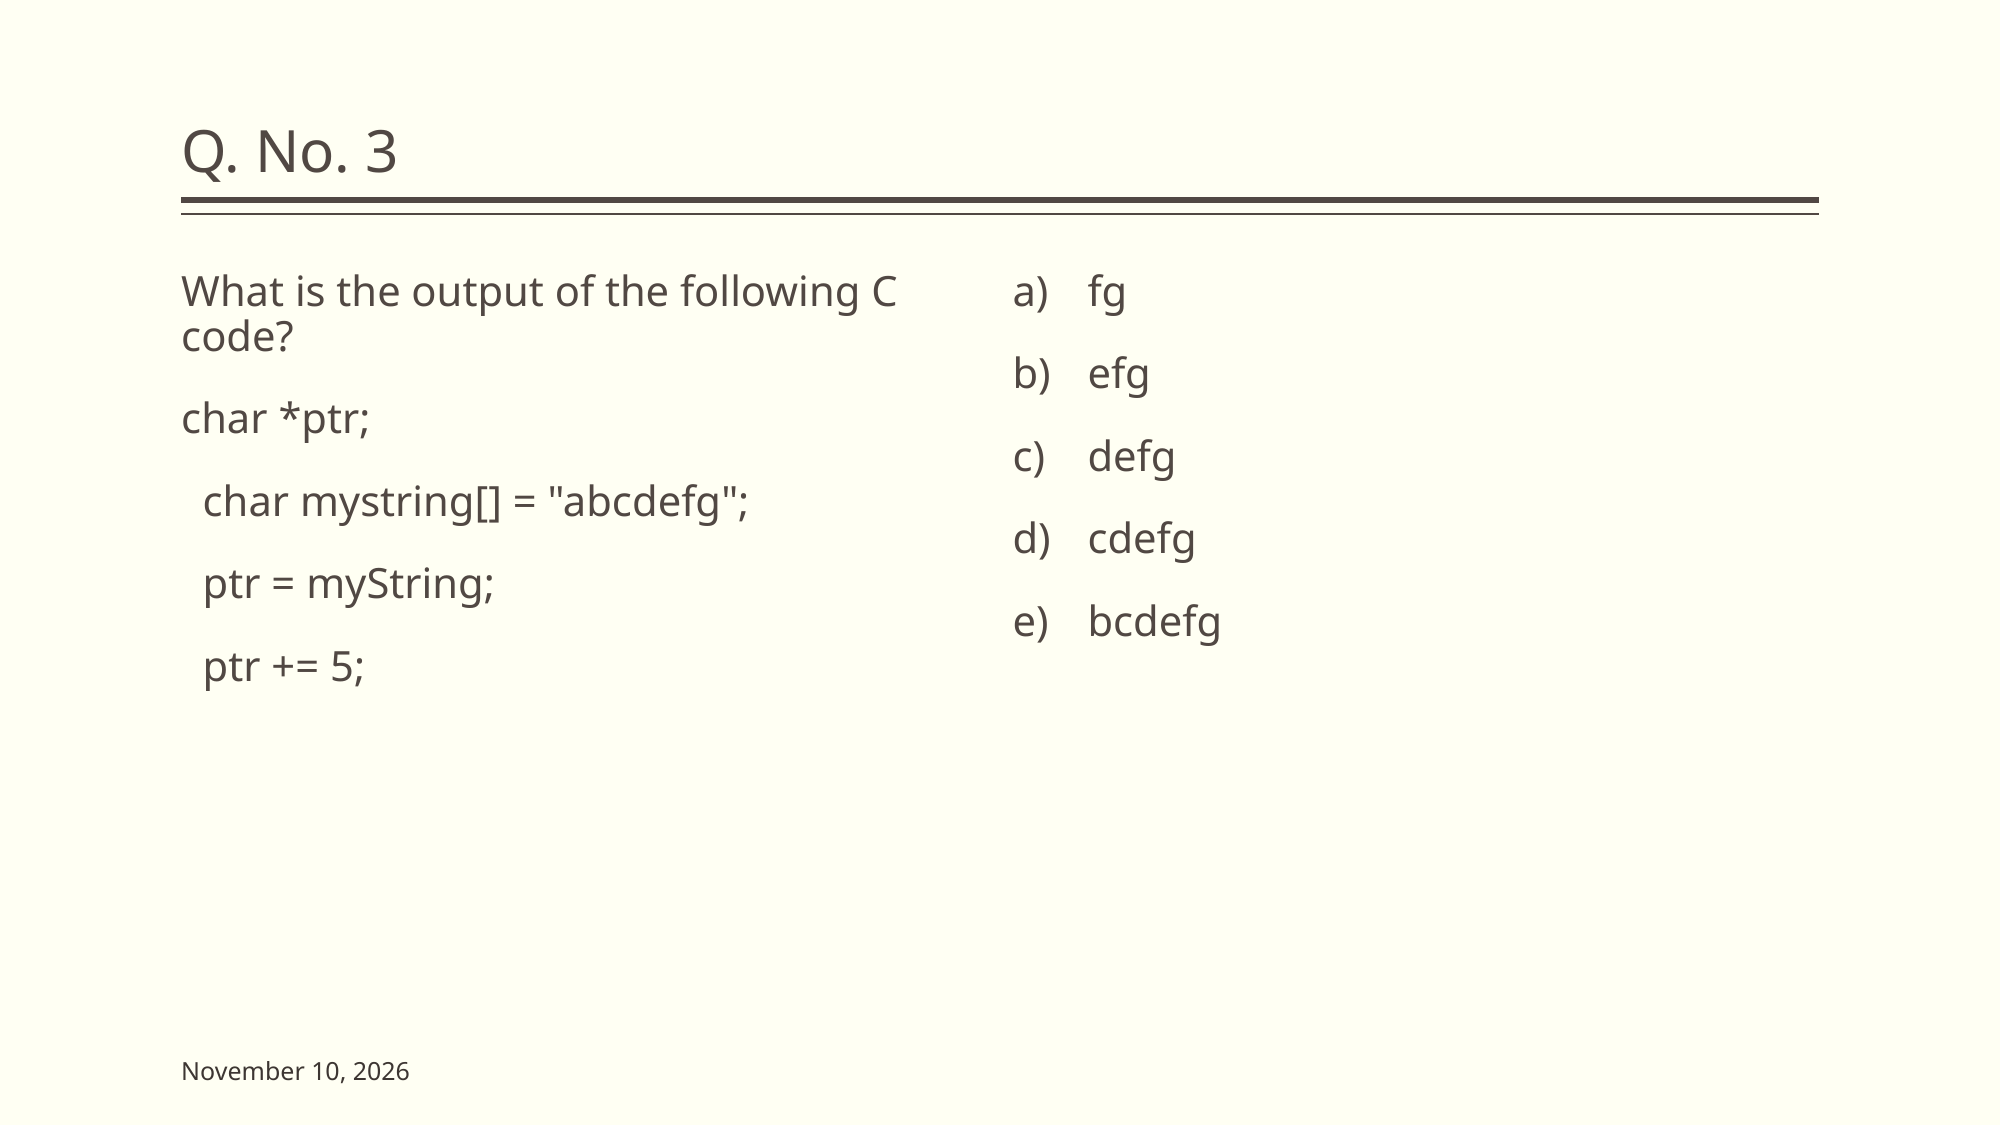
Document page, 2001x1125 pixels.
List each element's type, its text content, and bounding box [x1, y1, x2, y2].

list What is the output of the following C code? char *ptr; char mystring[] = "abcdefg"; ptr = myString; ptr += 5; [181, 262, 988, 1013]
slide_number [181, 1042, 482, 1103]
list fg efg defg cdefg bcdefg [1012, 262, 1819, 1013]
title Q. No. 3 [181, 12, 1819, 193]
